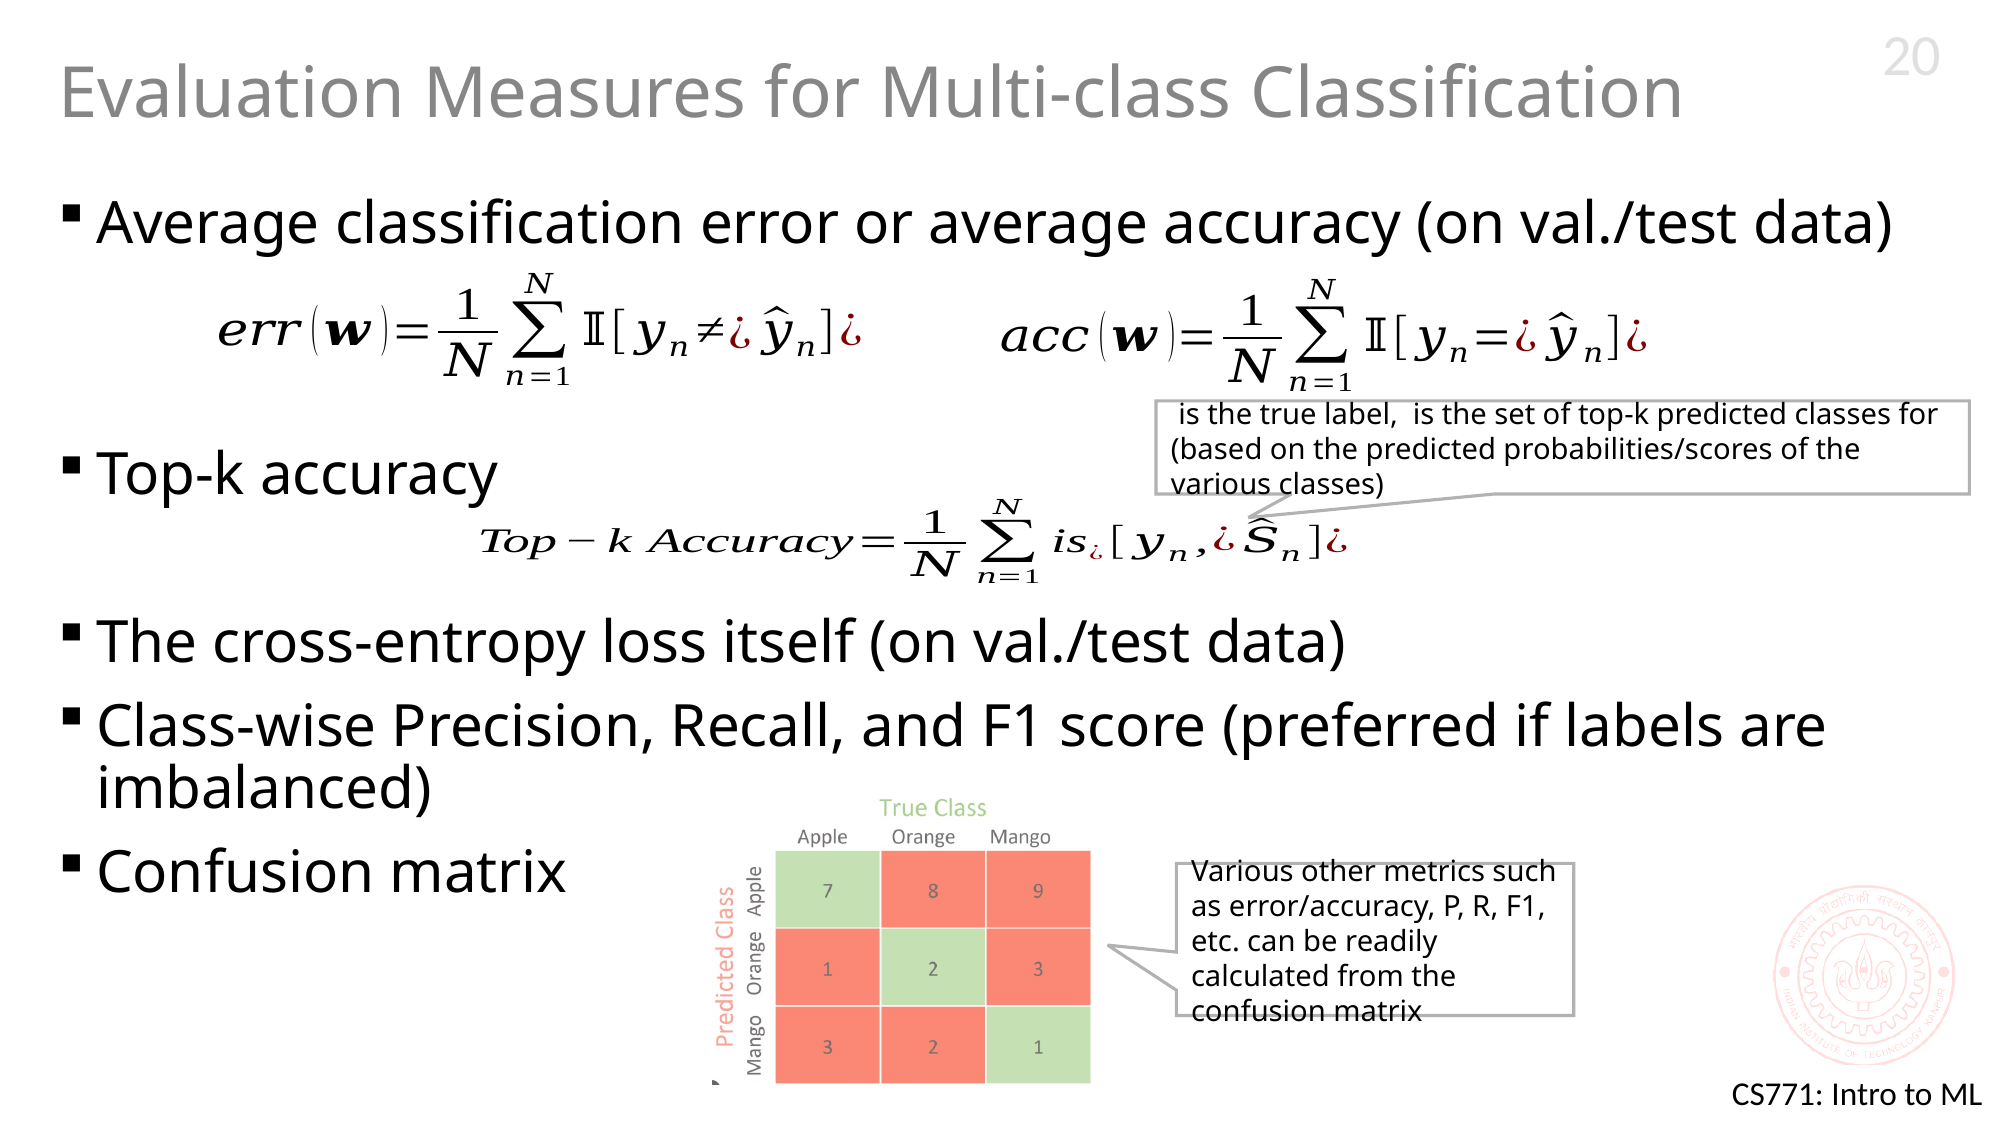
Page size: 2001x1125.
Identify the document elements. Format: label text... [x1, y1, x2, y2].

picture [712, 794, 1093, 1085]
title Evaluation Measures for Multi-class Classification [43, 27, 1970, 163]
list Average classification error or average accuracy (on val./test data) Top-k accuracy The cross-entropy loss itself (on val./test data) Class-wise Precision, Recall, and F1 score (preferred if labels are imbalanced) Confusion matrix [43, 185, 1970, 1098]
text_box Various other metrics such as error/accuracy, P, R, F1, etc. can be readily calculated from the confusion matrix [1107, 862, 1575, 1017]
slide_number 20 [1857, 22, 1957, 83]
